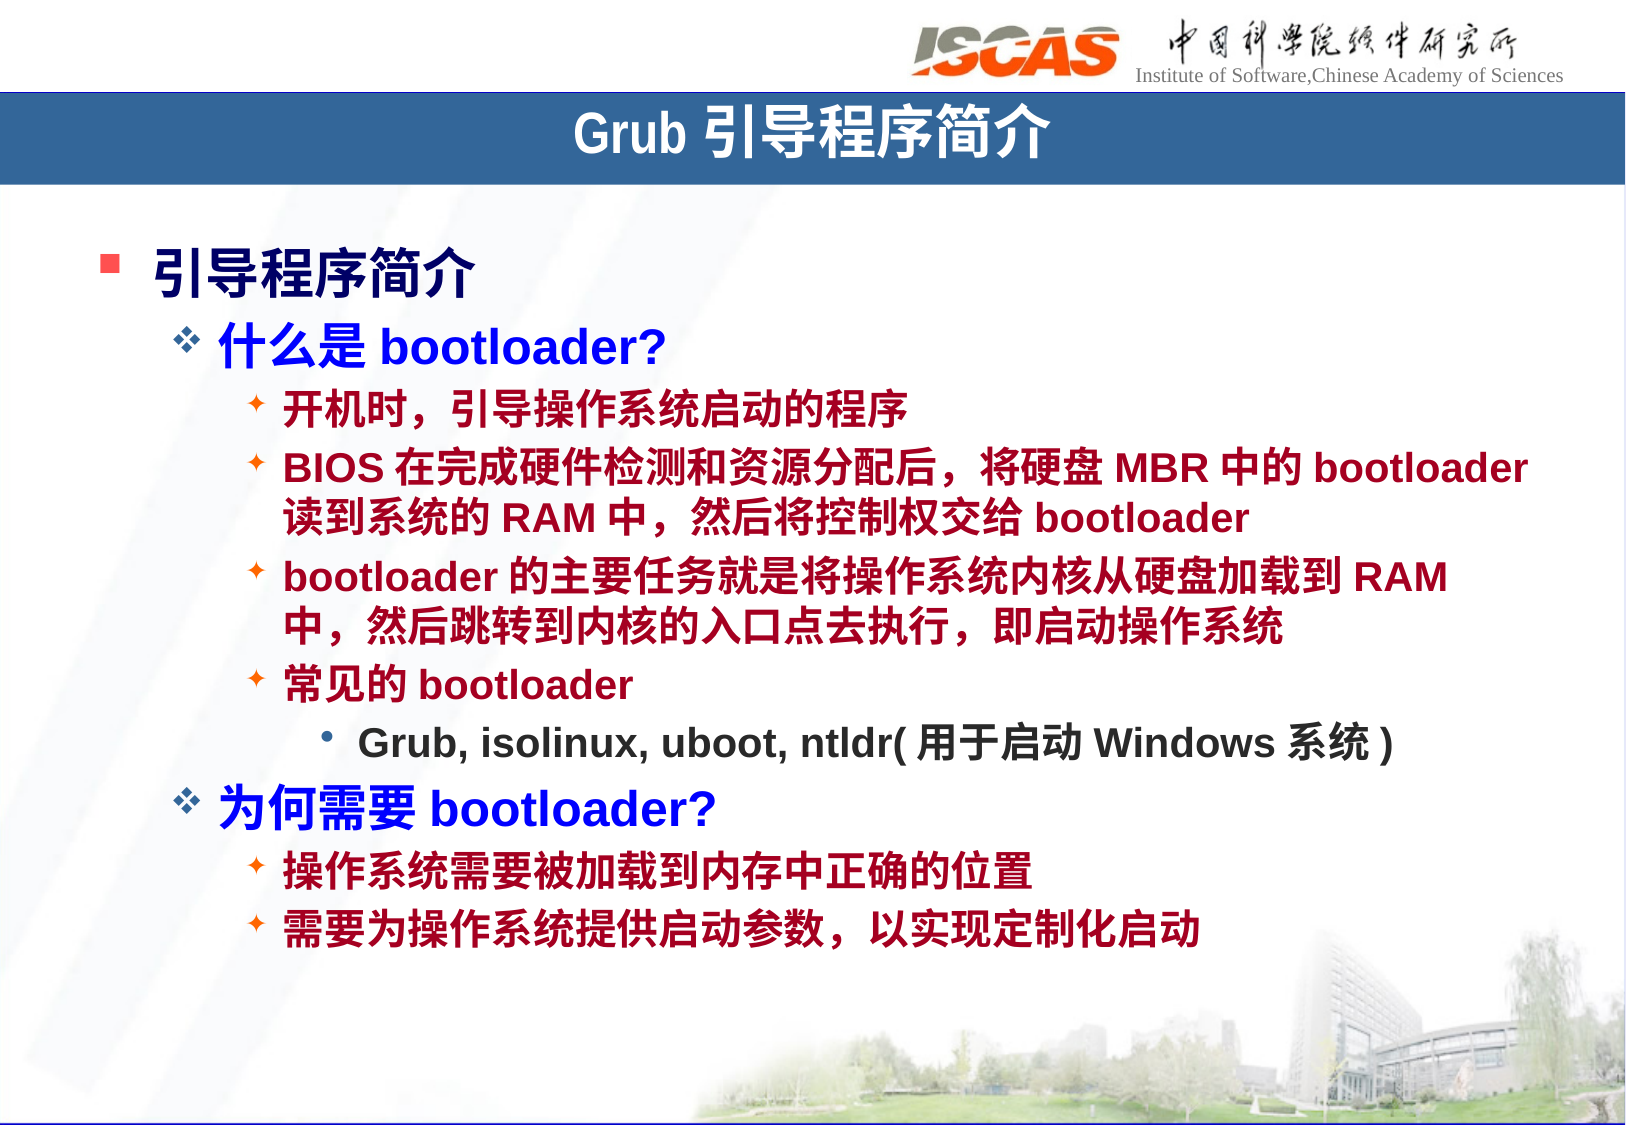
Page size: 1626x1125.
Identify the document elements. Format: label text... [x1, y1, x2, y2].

picture [907, 18, 1132, 87]
picture [0, 92, 1626, 1125]
title Grub引导程序简介 [0, 93, 1625, 185]
picture [1166, 15, 1519, 71]
list 引导程序简介 什么是bootloader? 开机时，引导操作系统启动的程序 BIOS在完成硬件检测和资源分配后，将硬盘MBR中的bootloader读到系统的RAM中，然后将控制权交给bootloader bootloader的主要任务就是将操作系统内核从硬盘加载到RAM中，然后跳转到内核的入口点去执行，即启动操作系统 常见的bootloader Grub, isolinux, uboot, ntldr(用于启动Windows系统) 为何需要bootloader? 操作系统需要被加载到内存中正确的位置 需要为操作系统提供启动参数，以实现定制化启动 [80, 231, 1545, 988]
